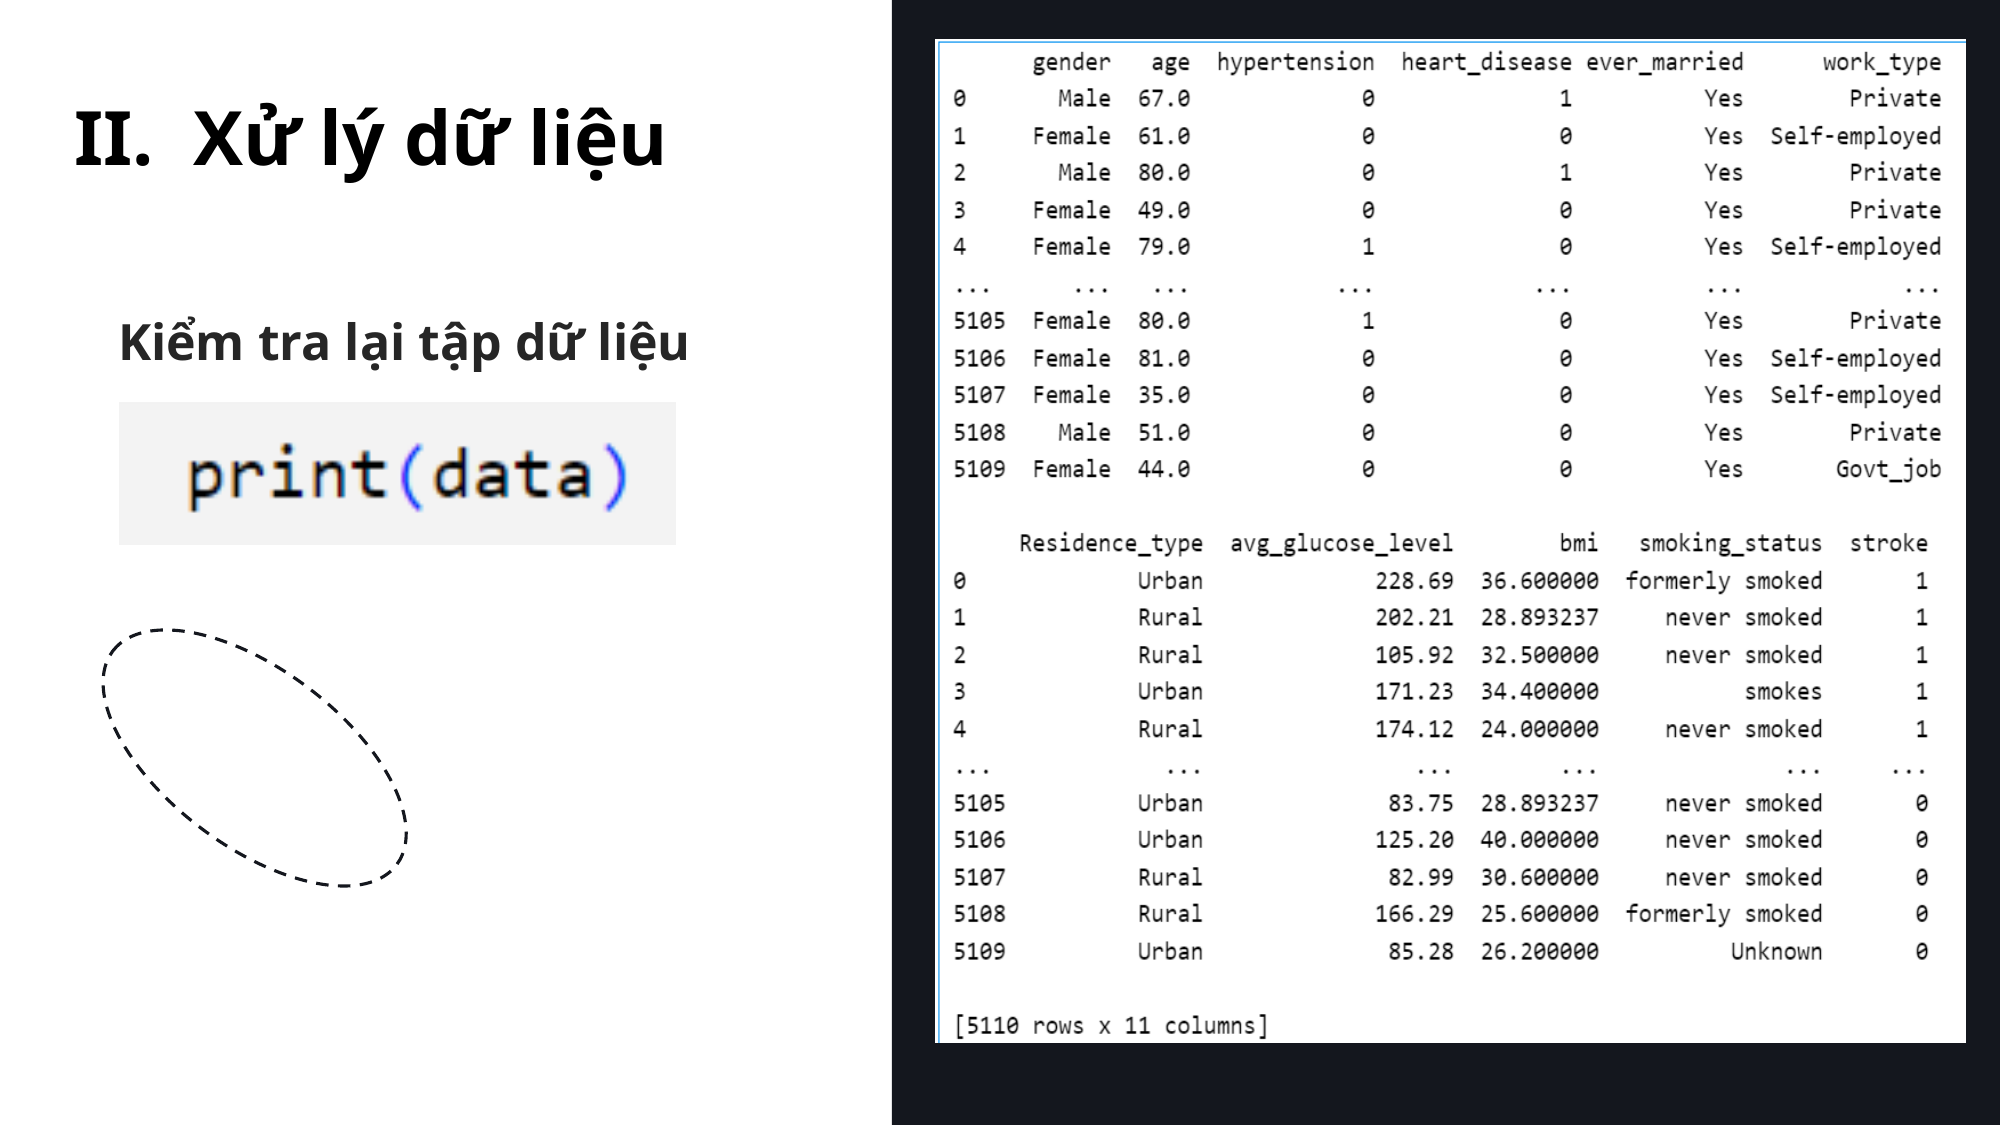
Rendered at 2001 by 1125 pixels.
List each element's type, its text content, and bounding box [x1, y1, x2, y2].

text_box Kiểm tra lại tập dữ liệu [103, 272, 935, 378]
picture [119, 402, 676, 545]
text_box II. Xử lý dữ liệu [59, 83, 696, 189]
text_box [102, 628, 408, 887]
picture [935, 39, 1966, 1043]
